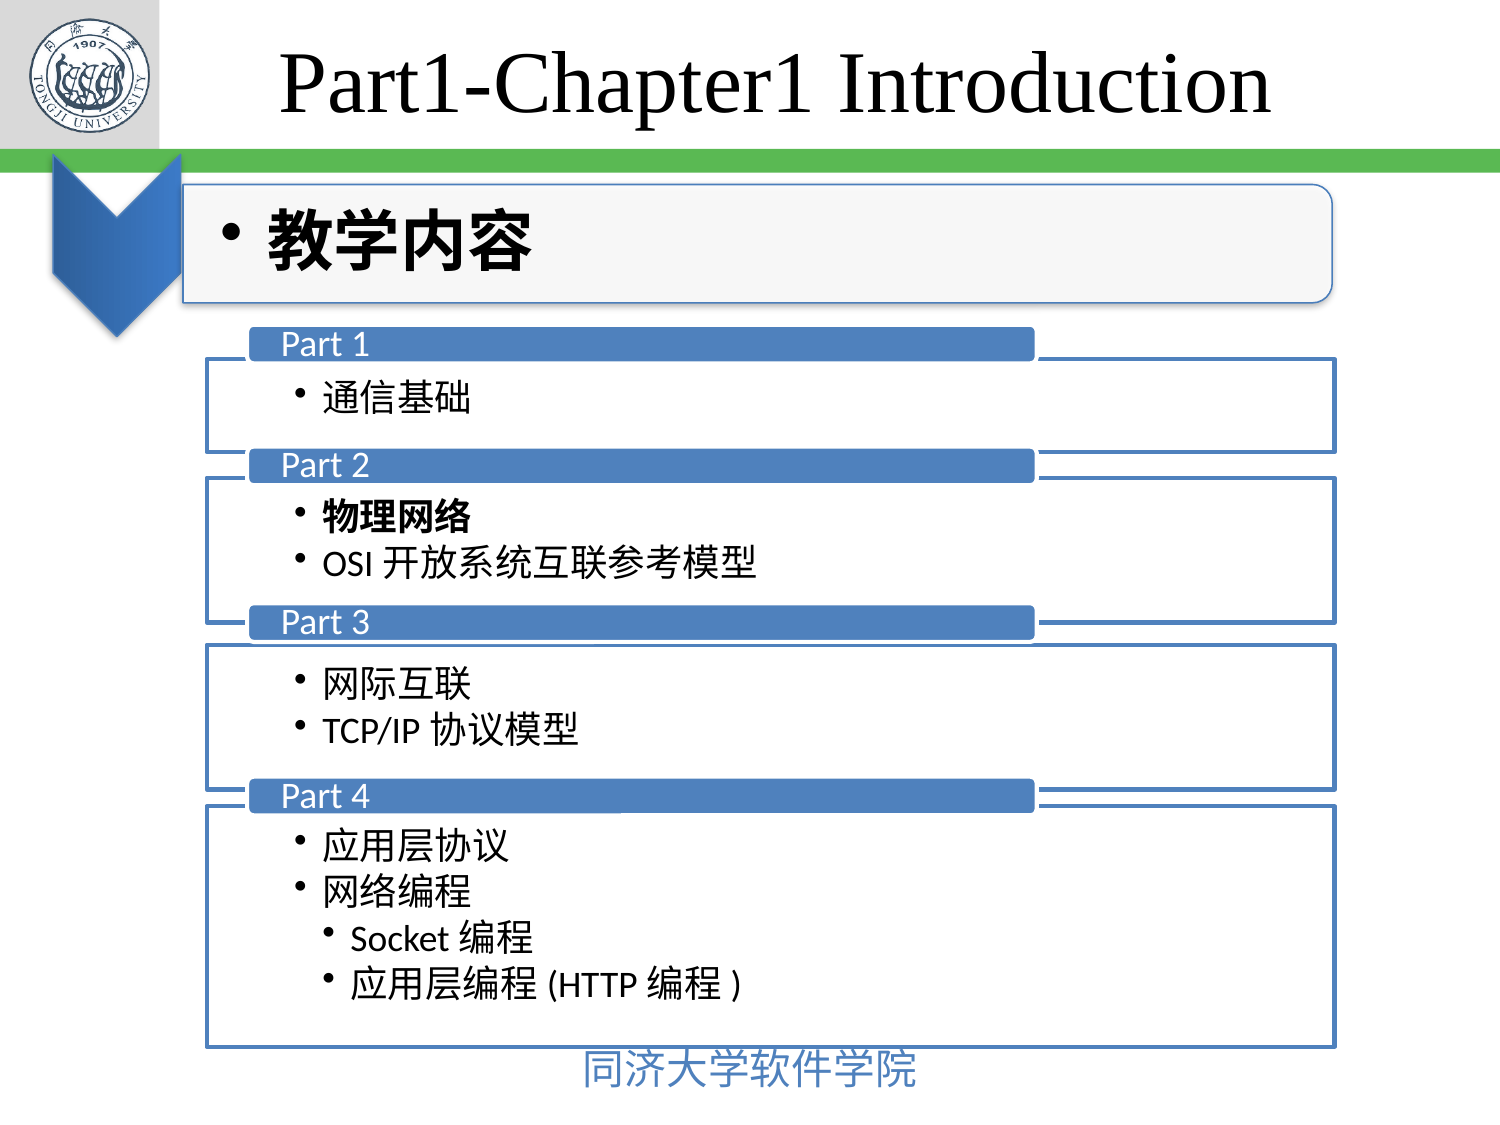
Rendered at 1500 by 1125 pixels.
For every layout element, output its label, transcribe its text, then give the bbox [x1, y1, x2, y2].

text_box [182, 184, 1333, 304]
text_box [206, 308, 1335, 1048]
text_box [52, 154, 181, 337]
picture [29, 18, 151, 133]
title Part1-Chapter1 Introduction [261, 3, 1290, 151]
